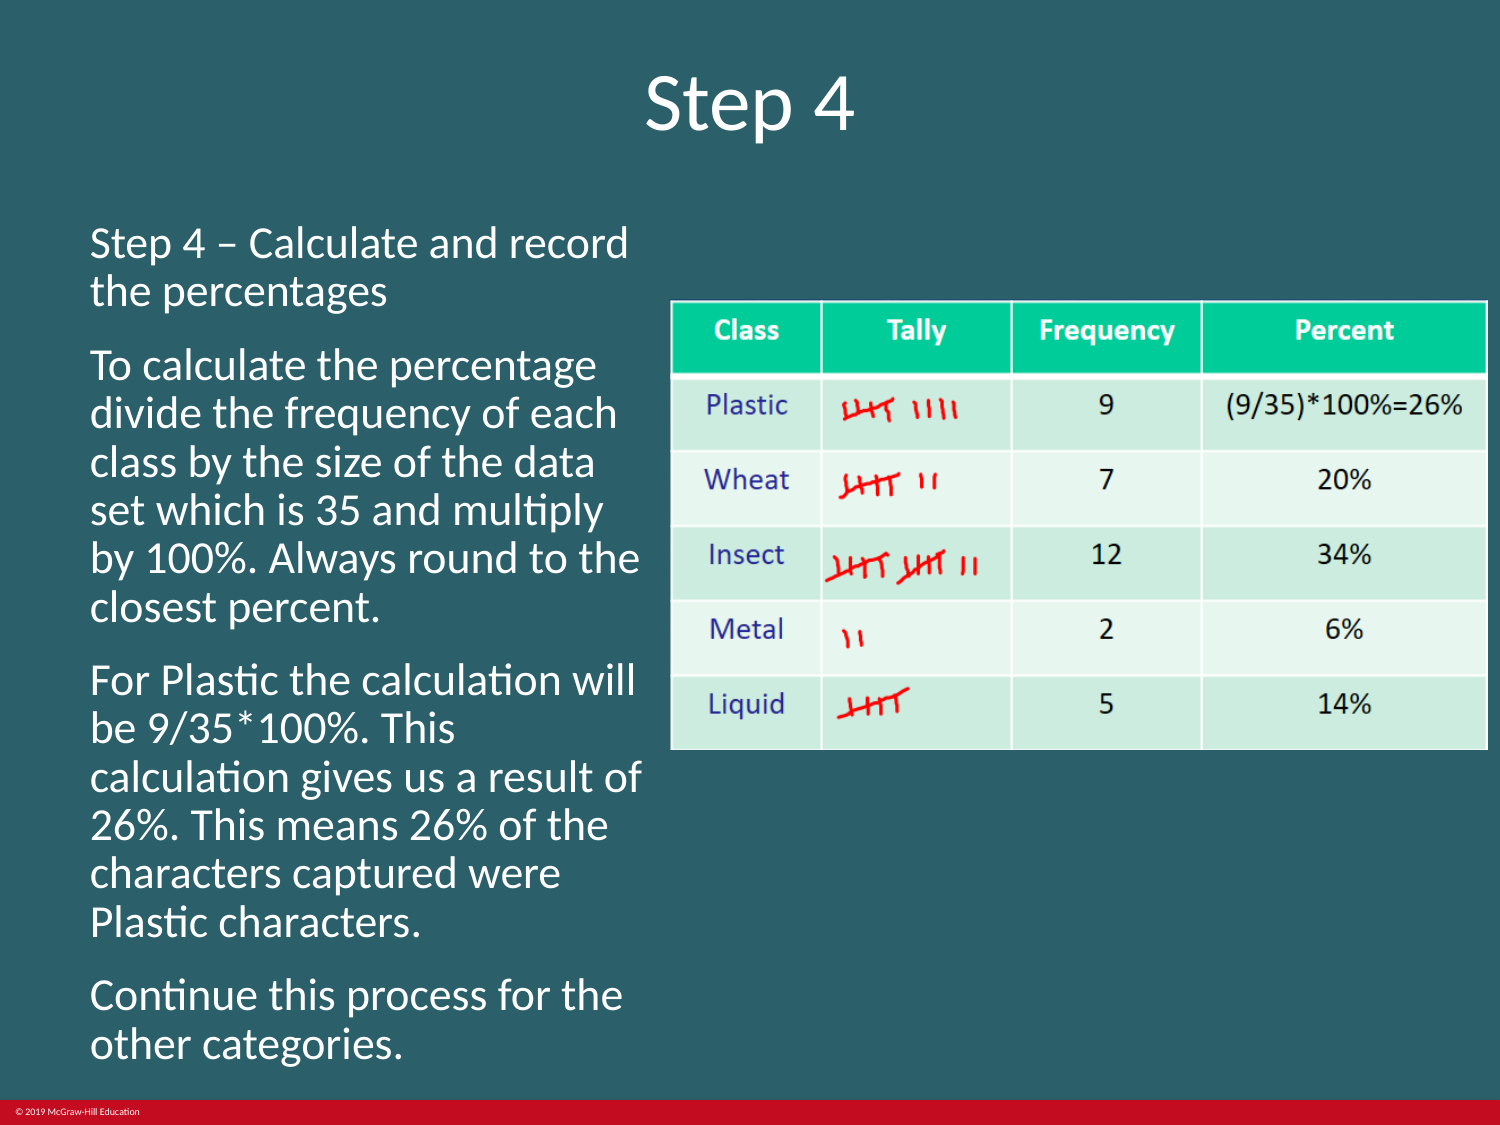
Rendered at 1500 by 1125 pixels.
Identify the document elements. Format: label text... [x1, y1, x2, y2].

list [669, 299, 1488, 751]
title Step 4 [0, 0, 1500, 195]
list Step 4 – Calculate and record the percentages To calculate the percentage divide the frequency of each class by the size of the data set which is 35 and multiply by 100%. Always round to the closest percent. For Plastic the calculation will be 9/35*100%. This calculation gives us a result of 26%. This means 26% of the characters captured were Plastic characters. Continue this process for the other categories. [75, 212, 663, 1075]
